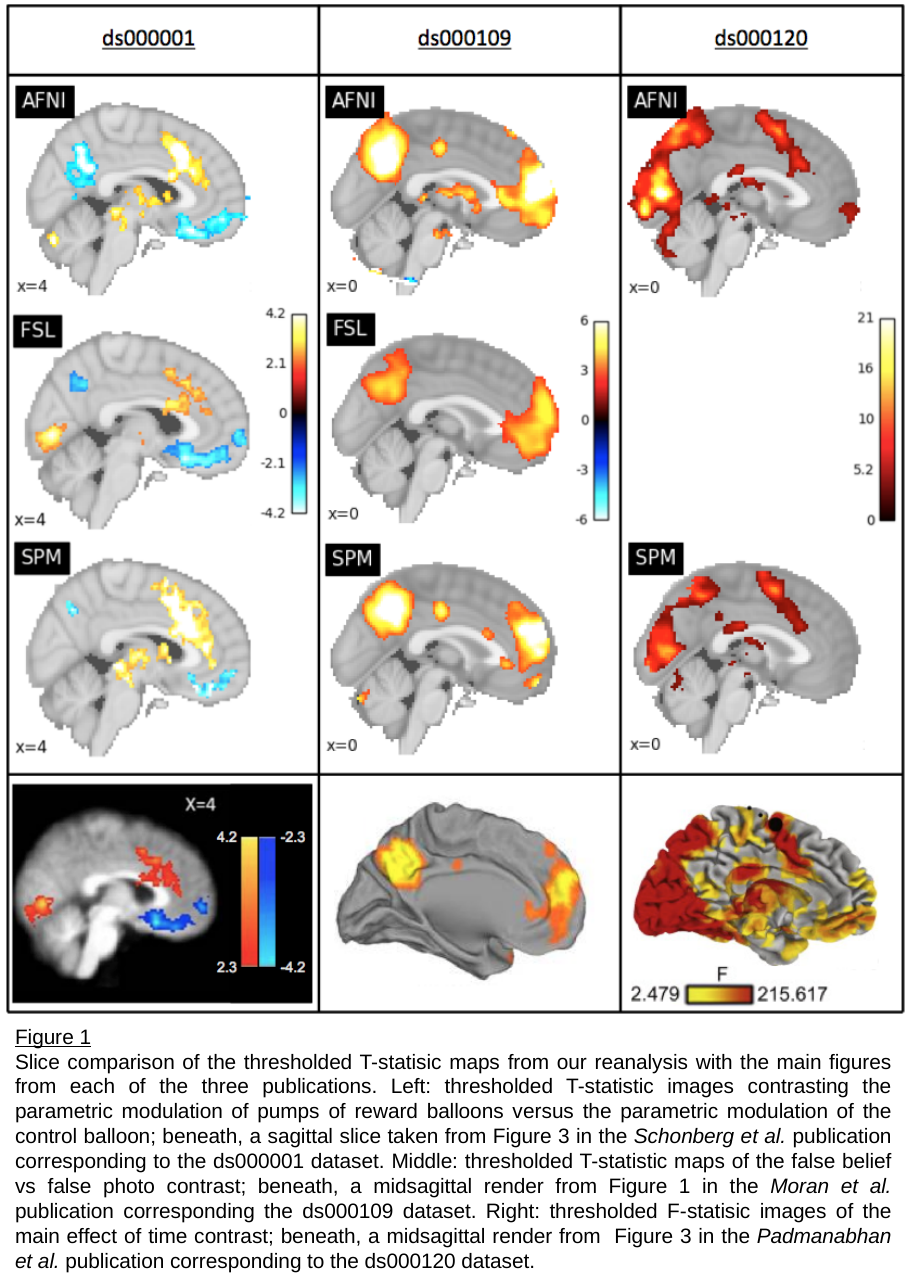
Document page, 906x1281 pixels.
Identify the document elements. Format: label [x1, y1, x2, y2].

text_box [0, 0, 906, 1281]
